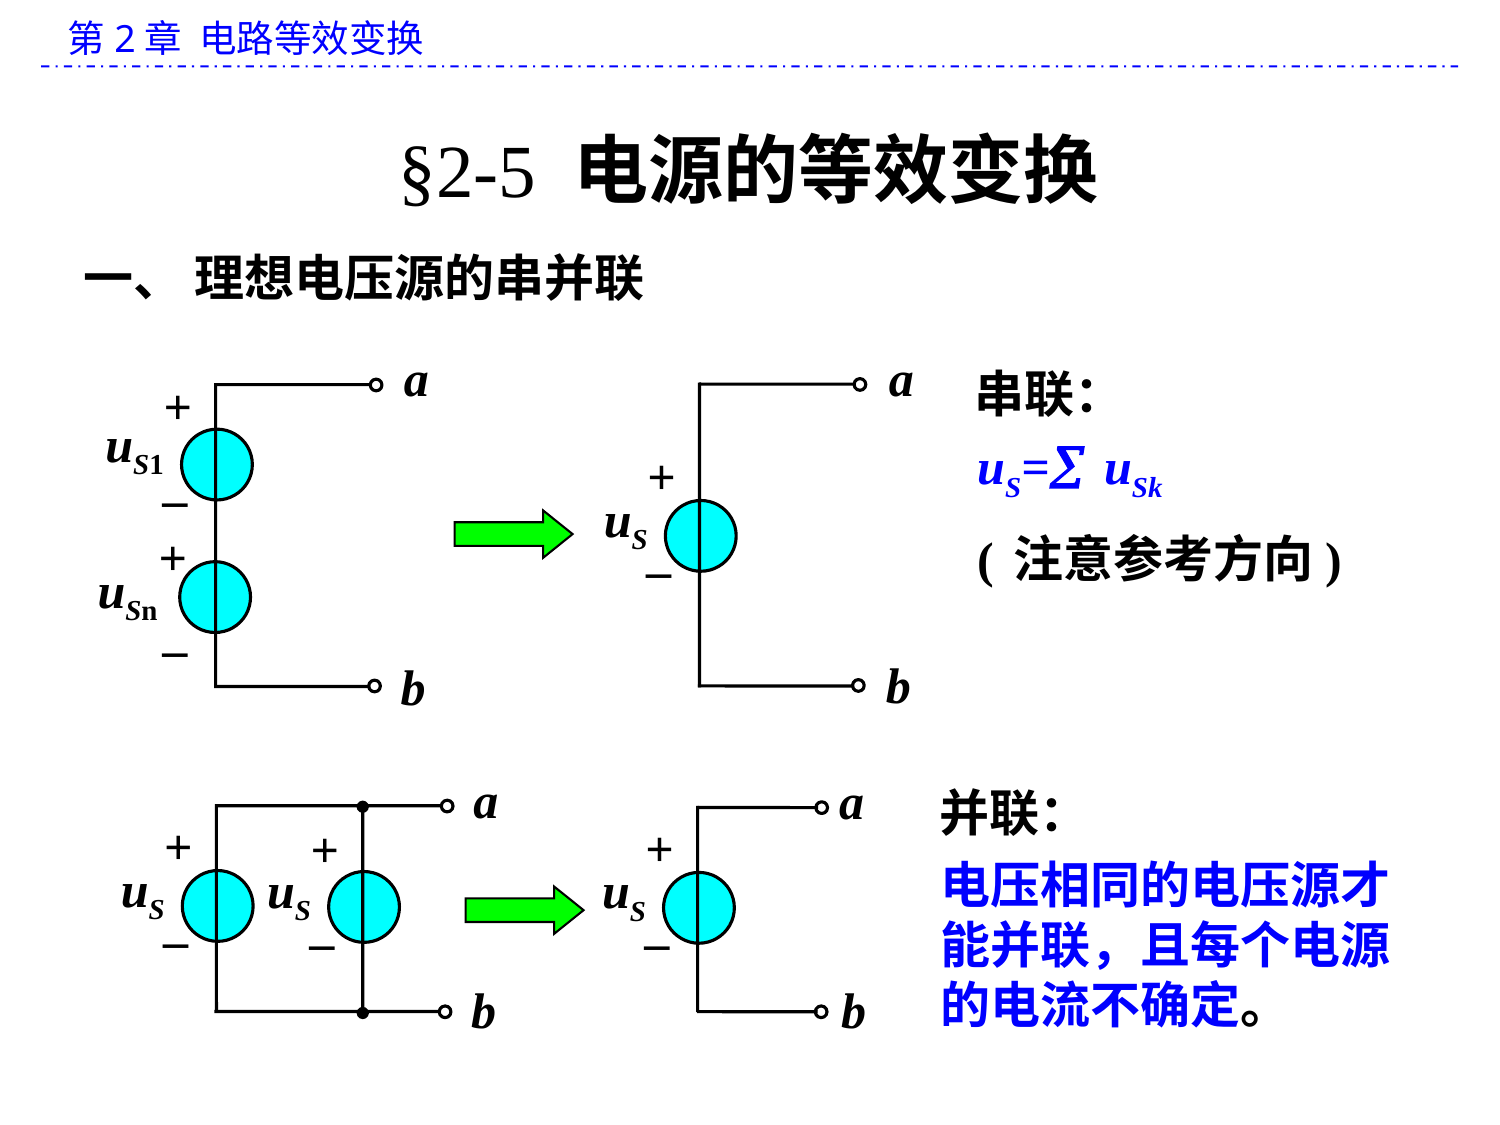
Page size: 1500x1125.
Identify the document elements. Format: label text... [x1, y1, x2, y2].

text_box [105, 761, 536, 1047]
text_box 电压相同的电压源才能并联，且每个电源的电流不确定。 [925, 845, 1413, 1041]
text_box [588, 339, 951, 722]
text_box 串联： [959, 355, 1419, 430]
text_box §2-5 电源的等效变换 [68, 115, 1429, 221]
text_box uS= uSk ( 注意参考方向) [962, 427, 1400, 604]
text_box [586, 762, 904, 1047]
text_box [540, 886, 581, 934]
text_box 并联： [924, 773, 1372, 849]
text_box 一、 理想电压源的串并联 [68, 239, 1429, 315]
text_box [469, 510, 573, 558]
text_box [82, 339, 466, 724]
